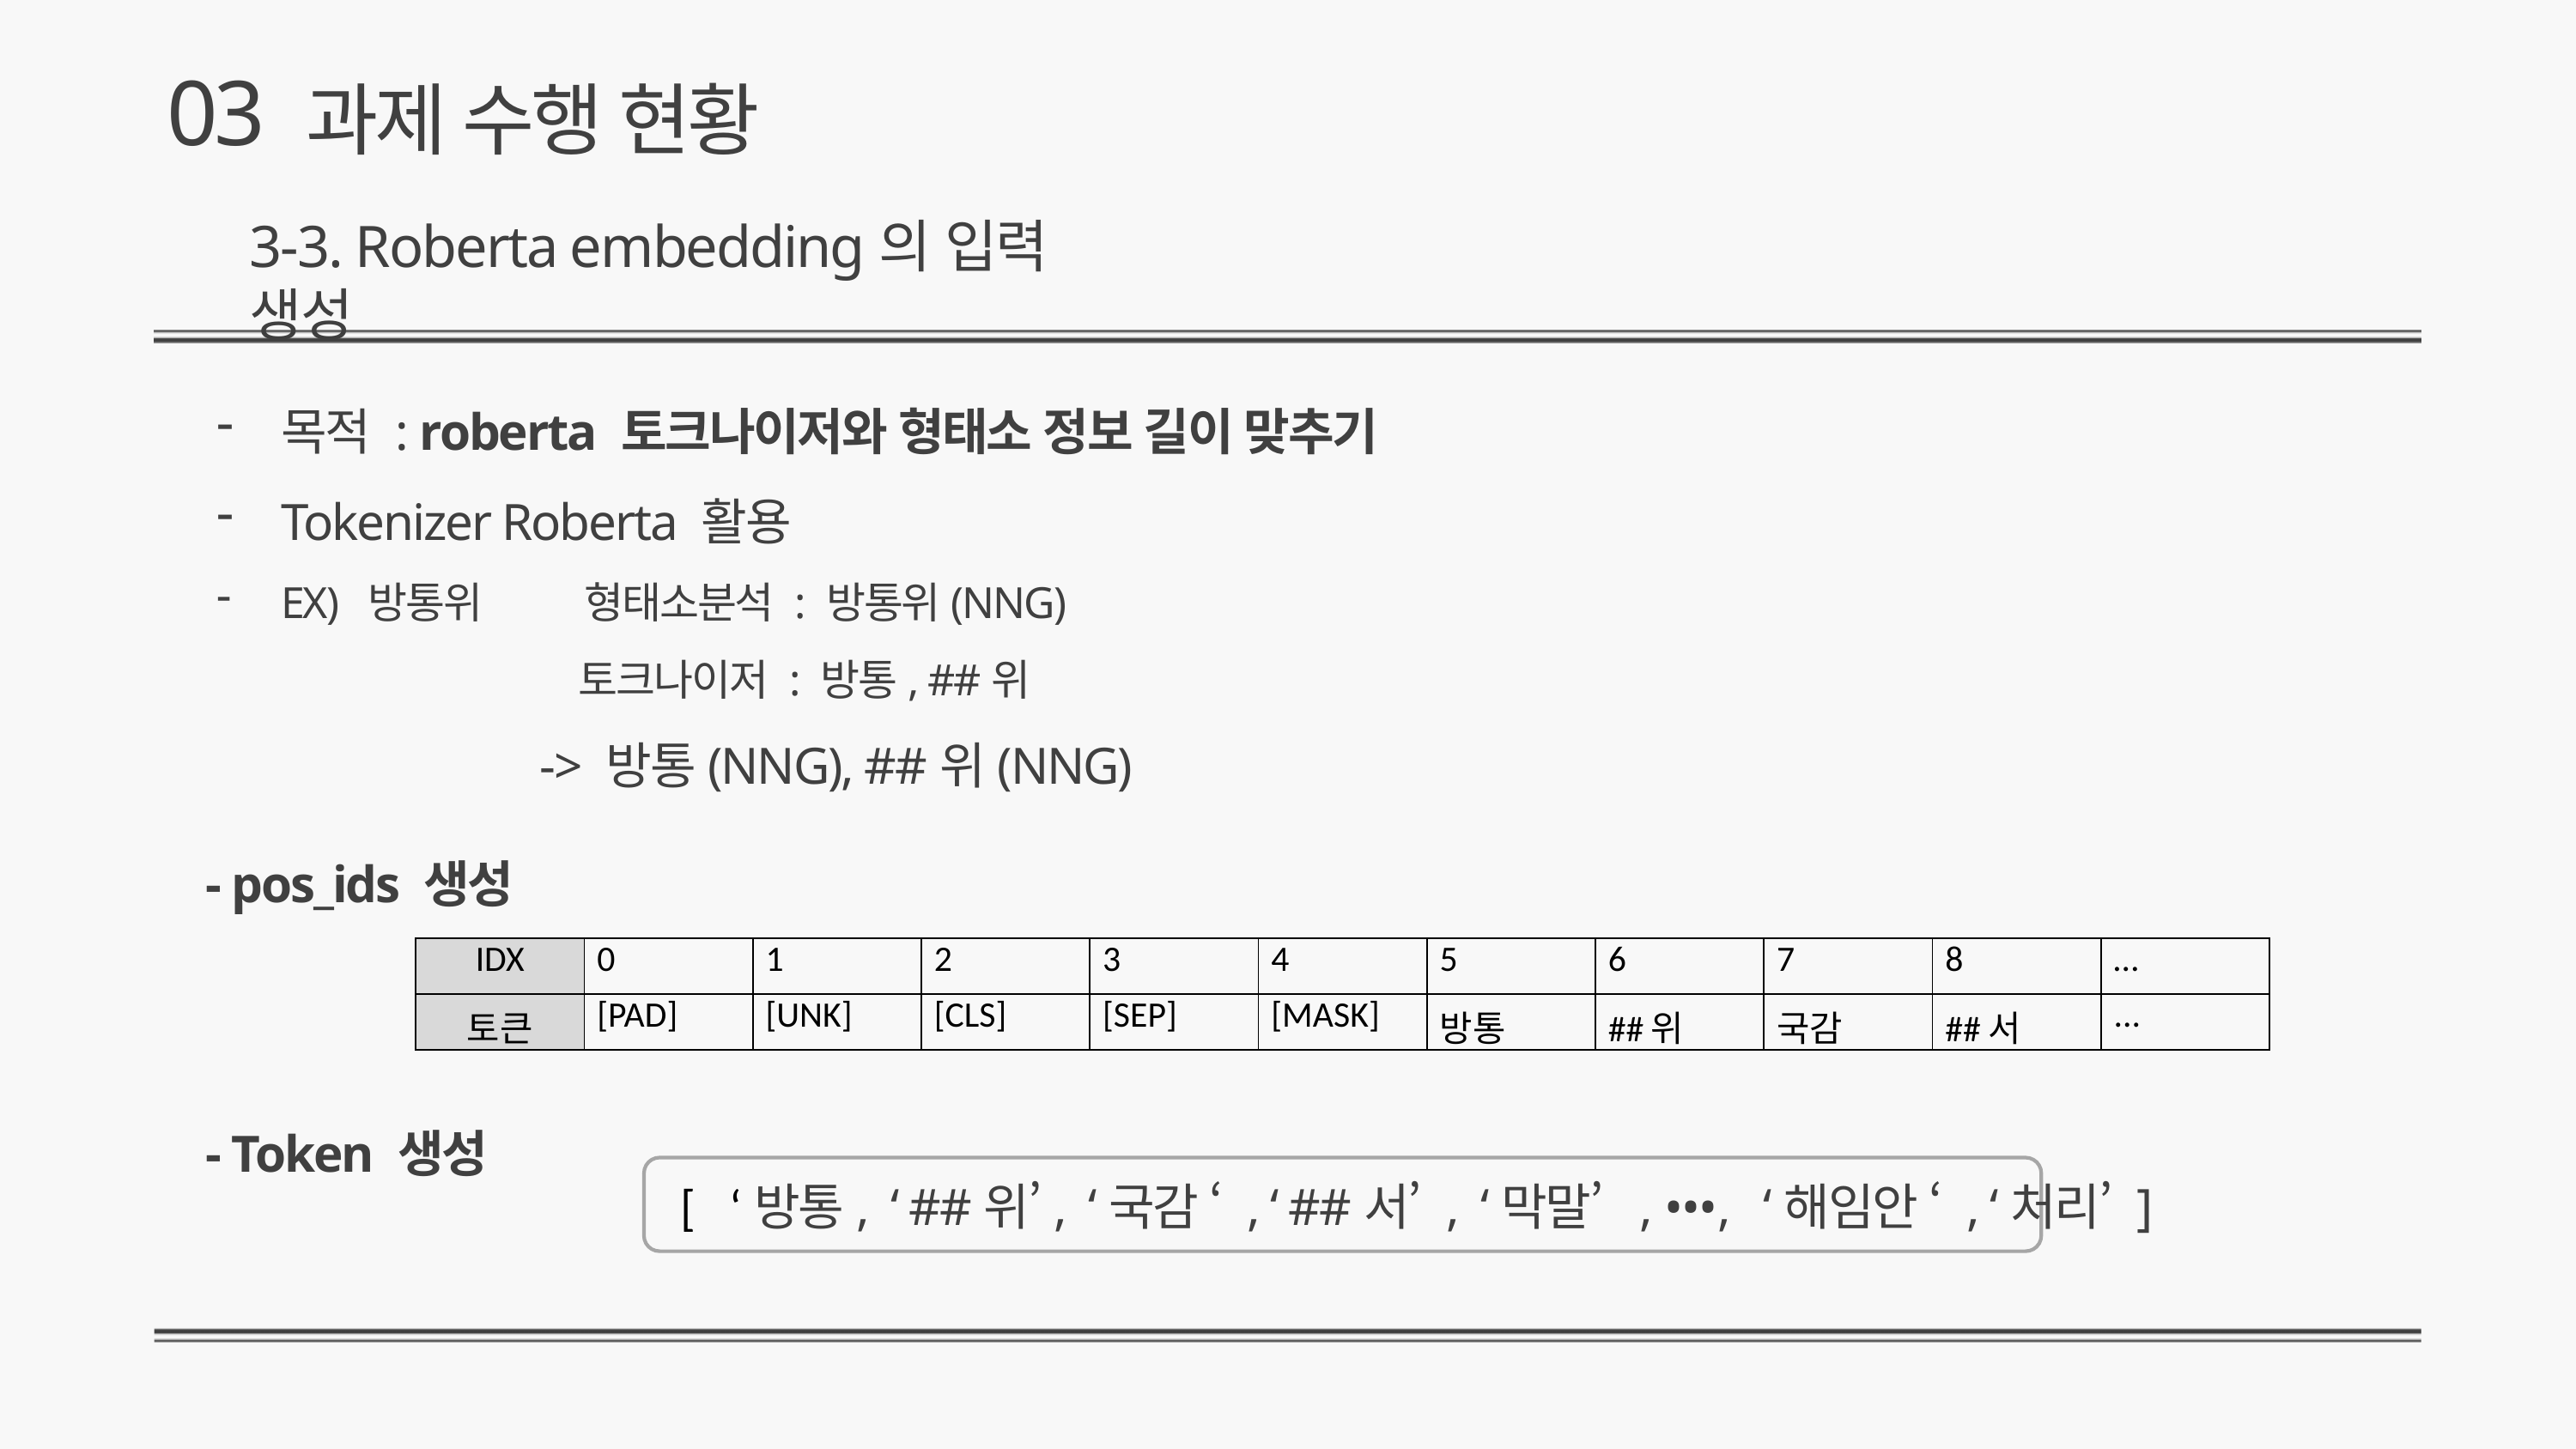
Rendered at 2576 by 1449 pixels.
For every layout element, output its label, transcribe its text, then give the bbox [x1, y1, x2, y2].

text_box - pos_ids 생성 - Token 생성 [193, 815, 1789, 1189]
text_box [643, 1157, 2480, 1304]
table_cell [PAD] [585, 995, 752, 1049]
table_header 8 [1933, 939, 2100, 993]
table_cell 토큰 [416, 995, 584, 1049]
table_header 4 [1259, 939, 1426, 993]
text_box 3-3. Roberta embedding의 입력 생성 [236, 203, 1103, 329]
table_cell [UNK] [754, 995, 920, 1049]
table_cell ... [2102, 995, 2269, 1049]
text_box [154, 1328, 2422, 1343]
table_header 5 [1428, 939, 1595, 993]
text_box 목적 : roberta 토크나이저와 형태소 정보 길이 맞추기 Tokenizer Roberta 활용 EX) 방통위 형태소분석 : 방통위(NNG) 토크나이저 : 방통, ##위 -> 방통(NNG), ##위(NNG) [204, 363, 2147, 802]
table_cell [SEP] [1091, 995, 1258, 1049]
table_cell [MASK] [1259, 995, 1426, 1049]
table_cell 방통 [1428, 995, 1595, 1049]
table_header 1 [754, 939, 920, 993]
table_header 6 [1596, 939, 1763, 993]
table_cell [CLS] [922, 995, 1089, 1049]
table_header IDX [416, 939, 584, 993]
table_cell ##위 [1596, 995, 1763, 1049]
text_box 03 [154, 50, 312, 170]
text_box 과제 수행 현황 [293, 64, 2456, 172]
table_header 7 [1765, 939, 1932, 993]
table_cell ##서 [1933, 995, 2100, 1049]
table_header … [2102, 939, 2269, 993]
table_cell 국감 [1765, 995, 1932, 1049]
table_header 2 [922, 939, 1089, 993]
table_header 3 [1091, 939, 1258, 993]
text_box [154, 329, 2422, 344]
table_header 0 [585, 939, 752, 993]
